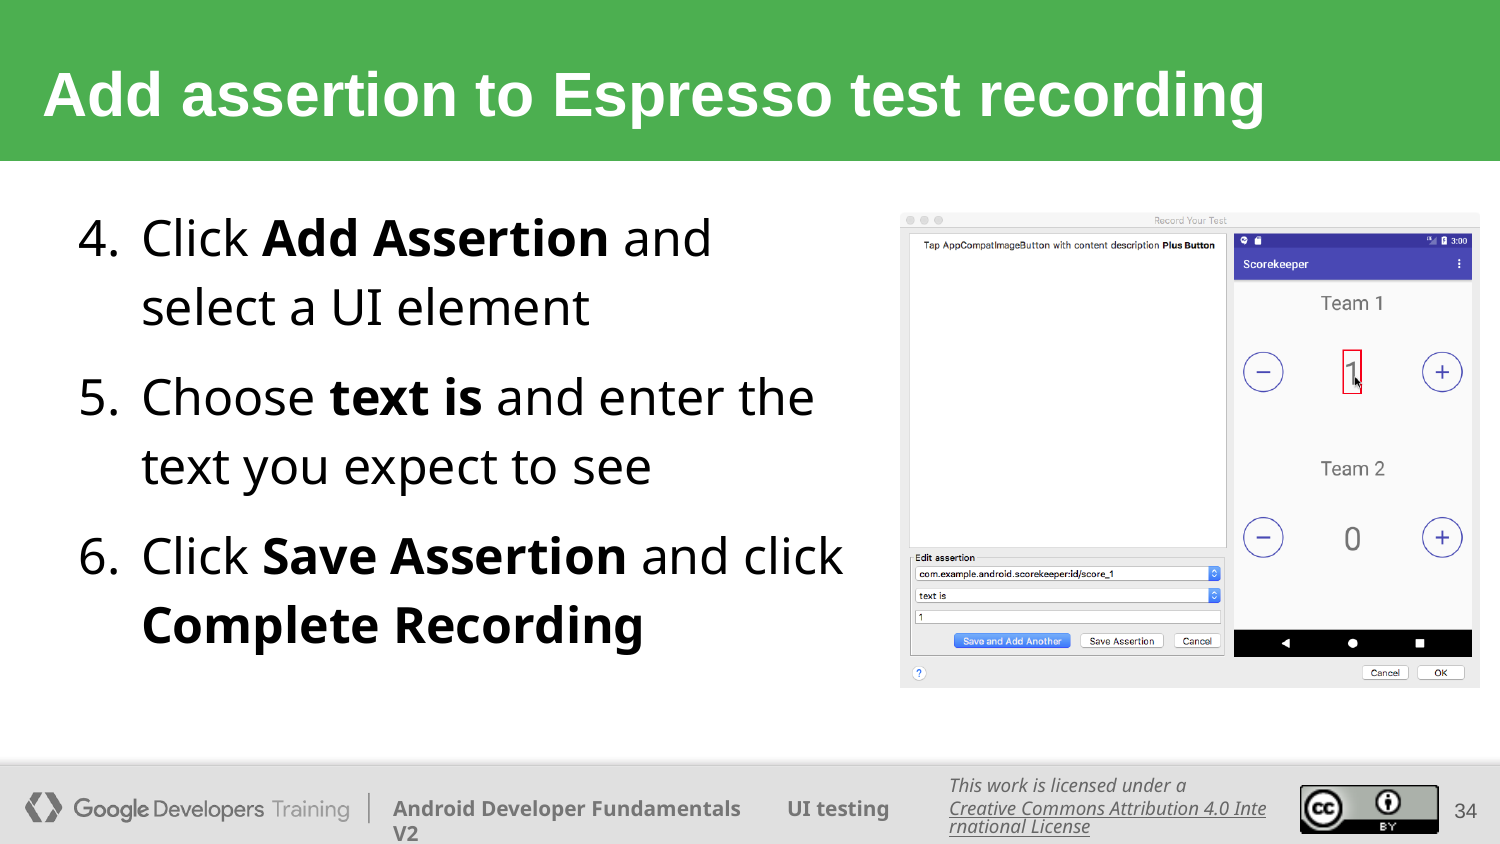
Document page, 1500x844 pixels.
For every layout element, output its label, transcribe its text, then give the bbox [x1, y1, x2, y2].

title Add assertion to Espresso test recording [27, 28, 1500, 122]
list Click Add Assertion and select a UI element Choose text is and enter the text you expect to see Click Save Assertion and click Complete Recording [51, 182, 871, 758]
slide_number ‹#› [1402, 777, 1493, 842]
picture [0, 161, 1500, 844]
